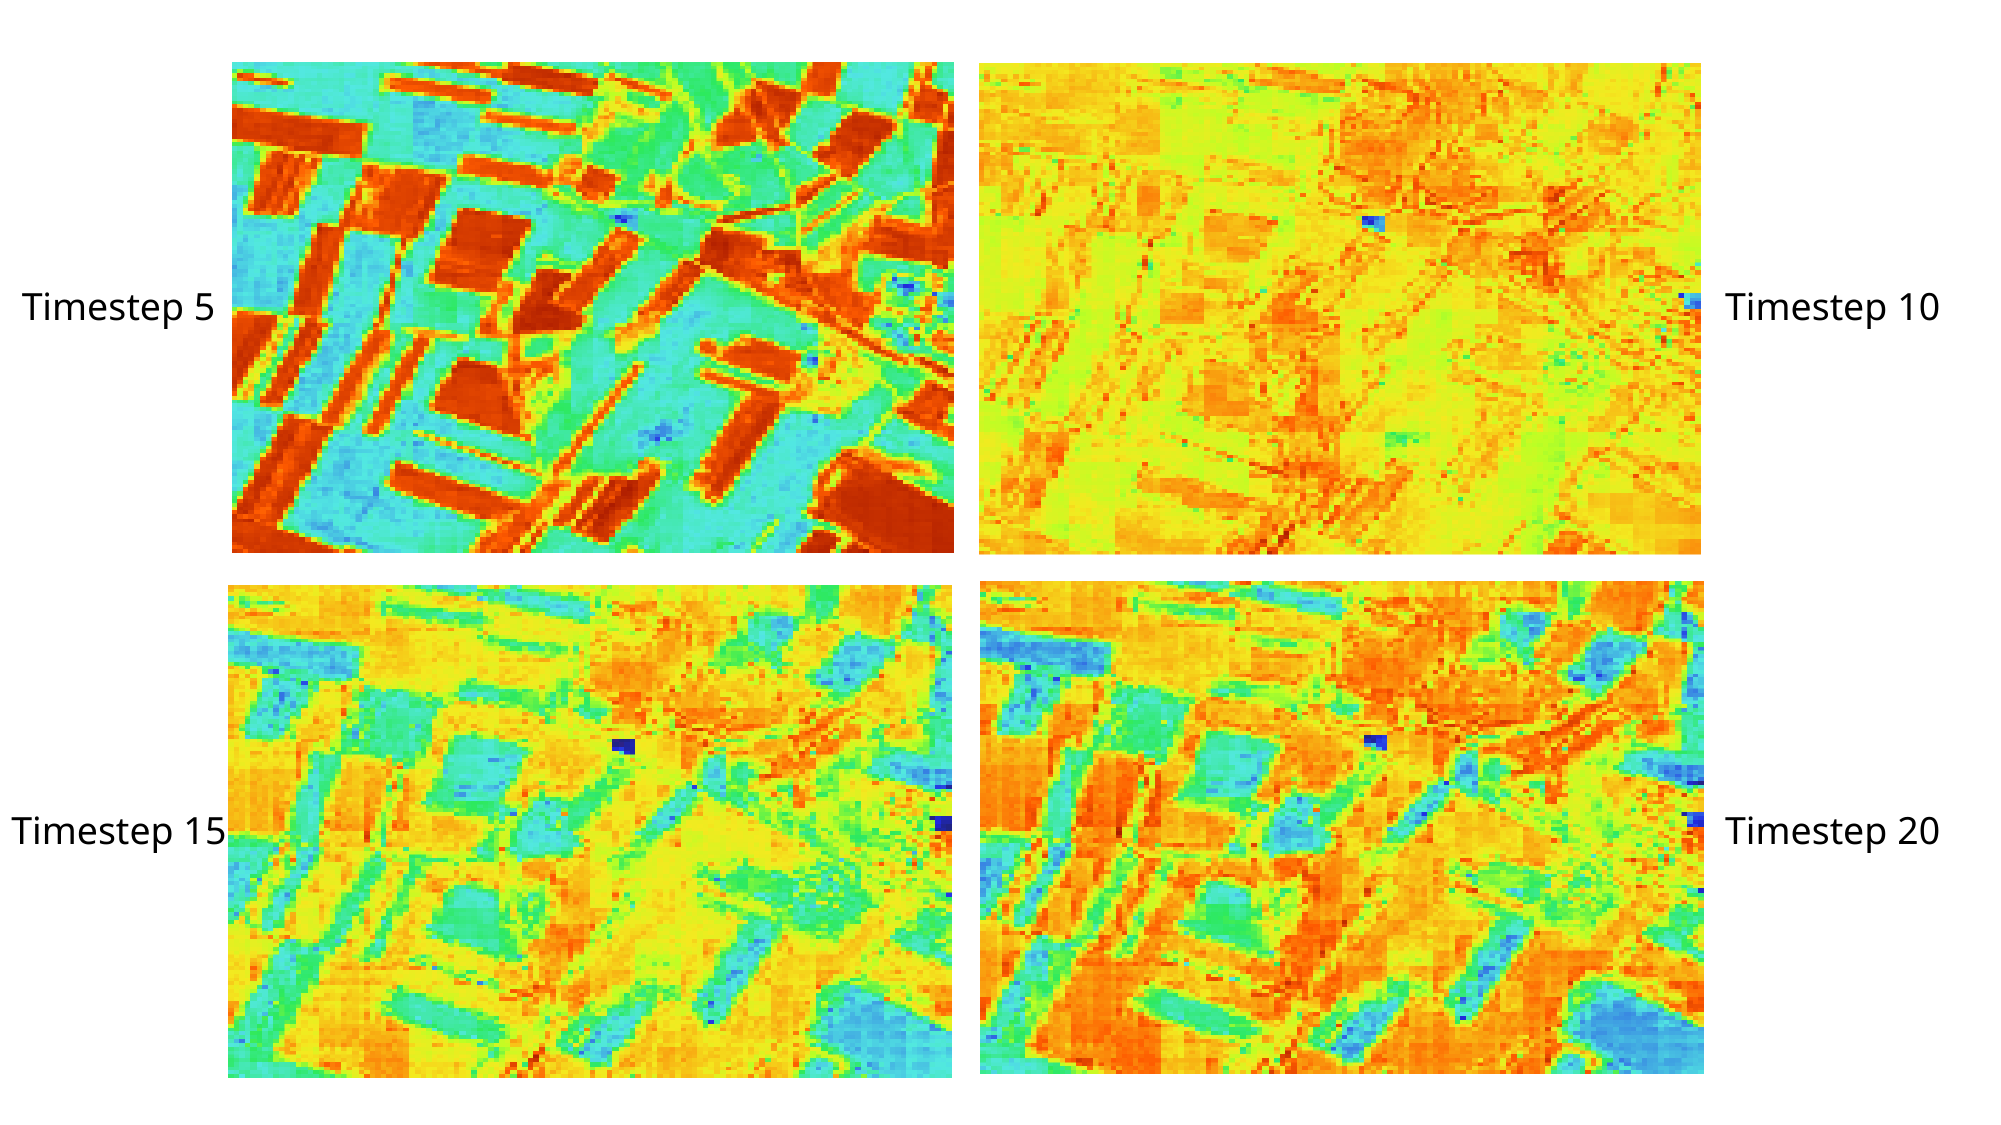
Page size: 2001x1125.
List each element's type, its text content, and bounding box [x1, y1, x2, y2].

picture [222, 55, 957, 557]
picture [222, 579, 954, 1081]
text_box Timestep 10 [1710, 275, 1956, 336]
text_box Timestep 20 [1710, 799, 1956, 860]
text_box Timestep 15 [0, 799, 222, 860]
picture [974, 575, 1706, 1075]
picture [971, 55, 1703, 555]
text_box Timestep 5 [7, 275, 222, 336]
